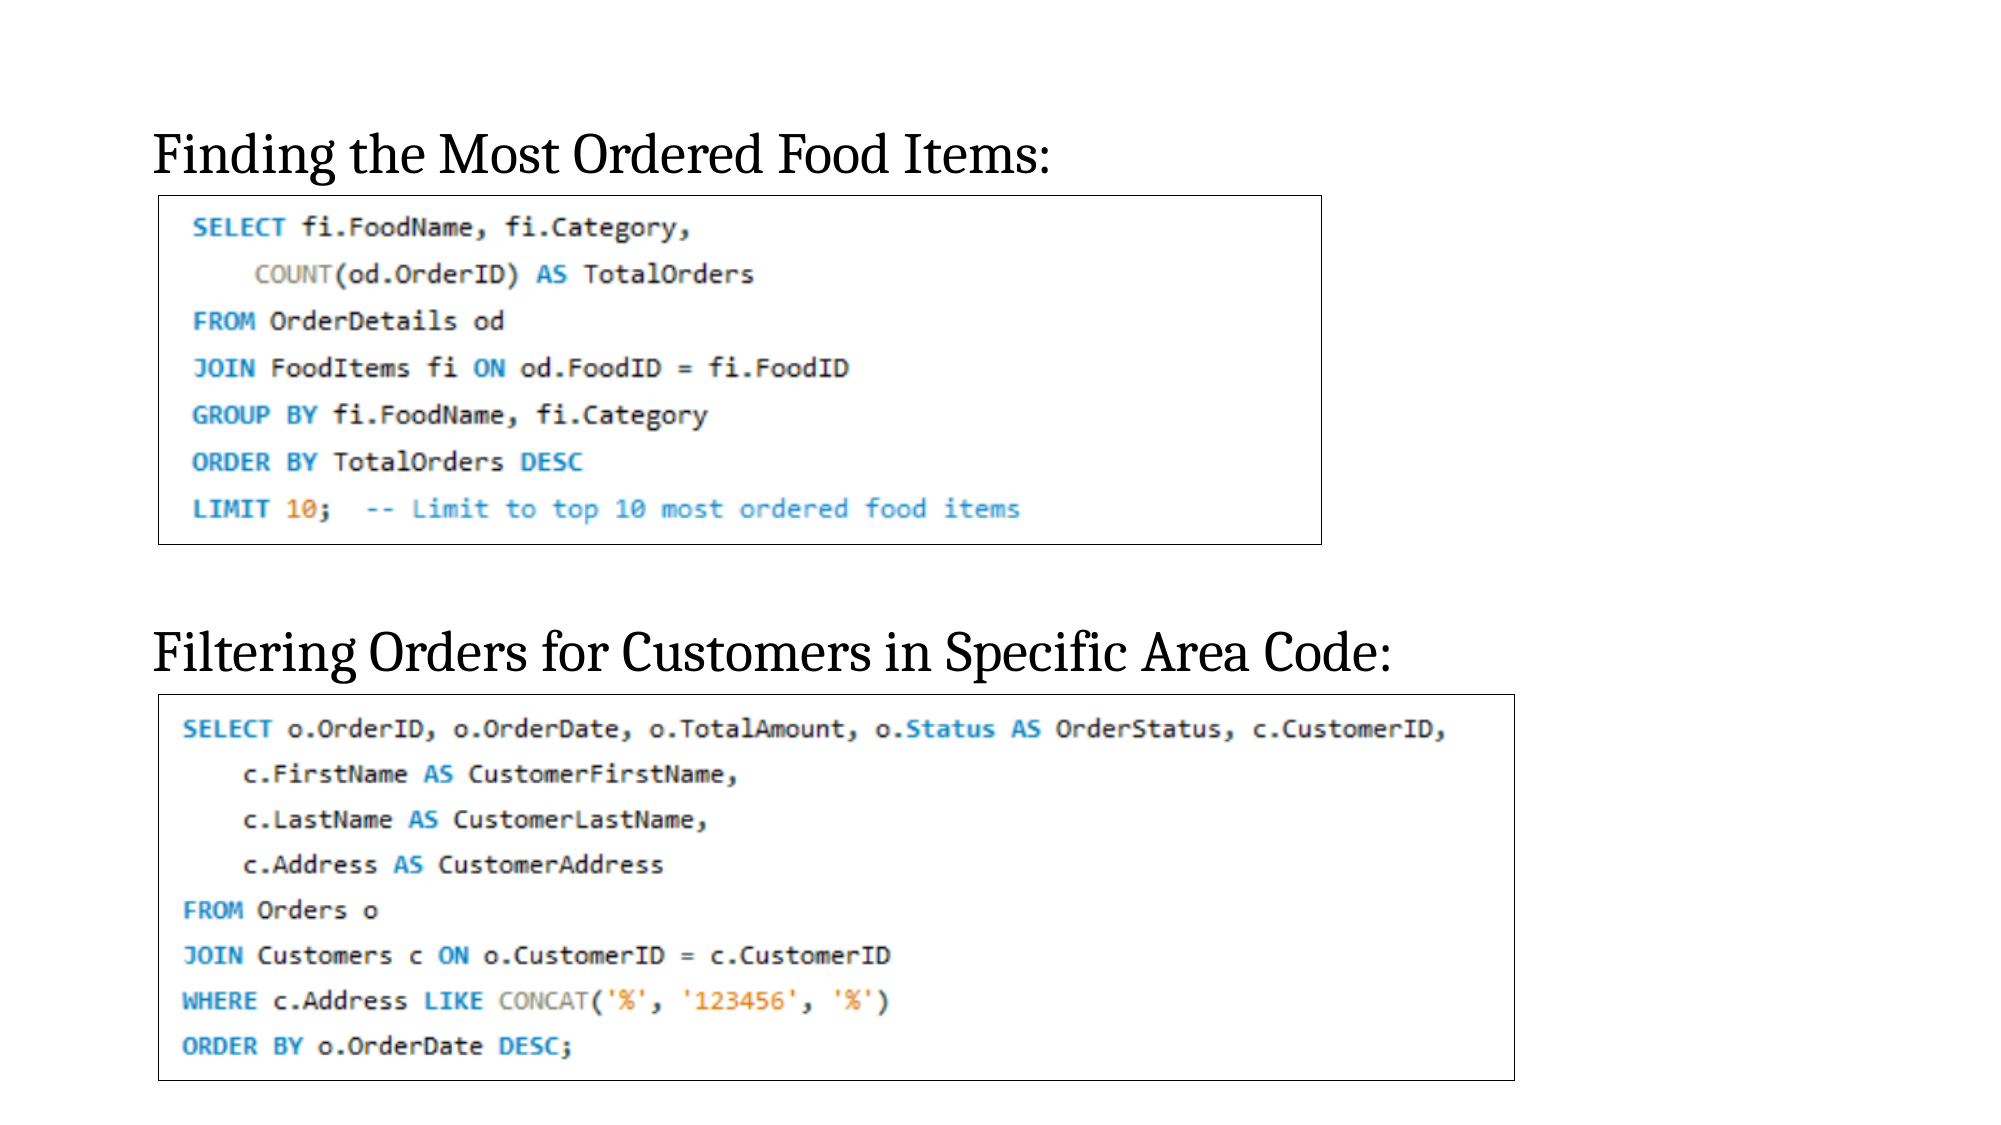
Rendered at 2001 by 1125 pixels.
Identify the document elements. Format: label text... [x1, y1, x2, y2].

picture [157, 195, 1322, 545]
picture [157, 694, 1515, 1081]
list Finding the Most Ordered Food Items: Filtering Orders for Customers in Specific Area Code: [137, 115, 1863, 1014]
